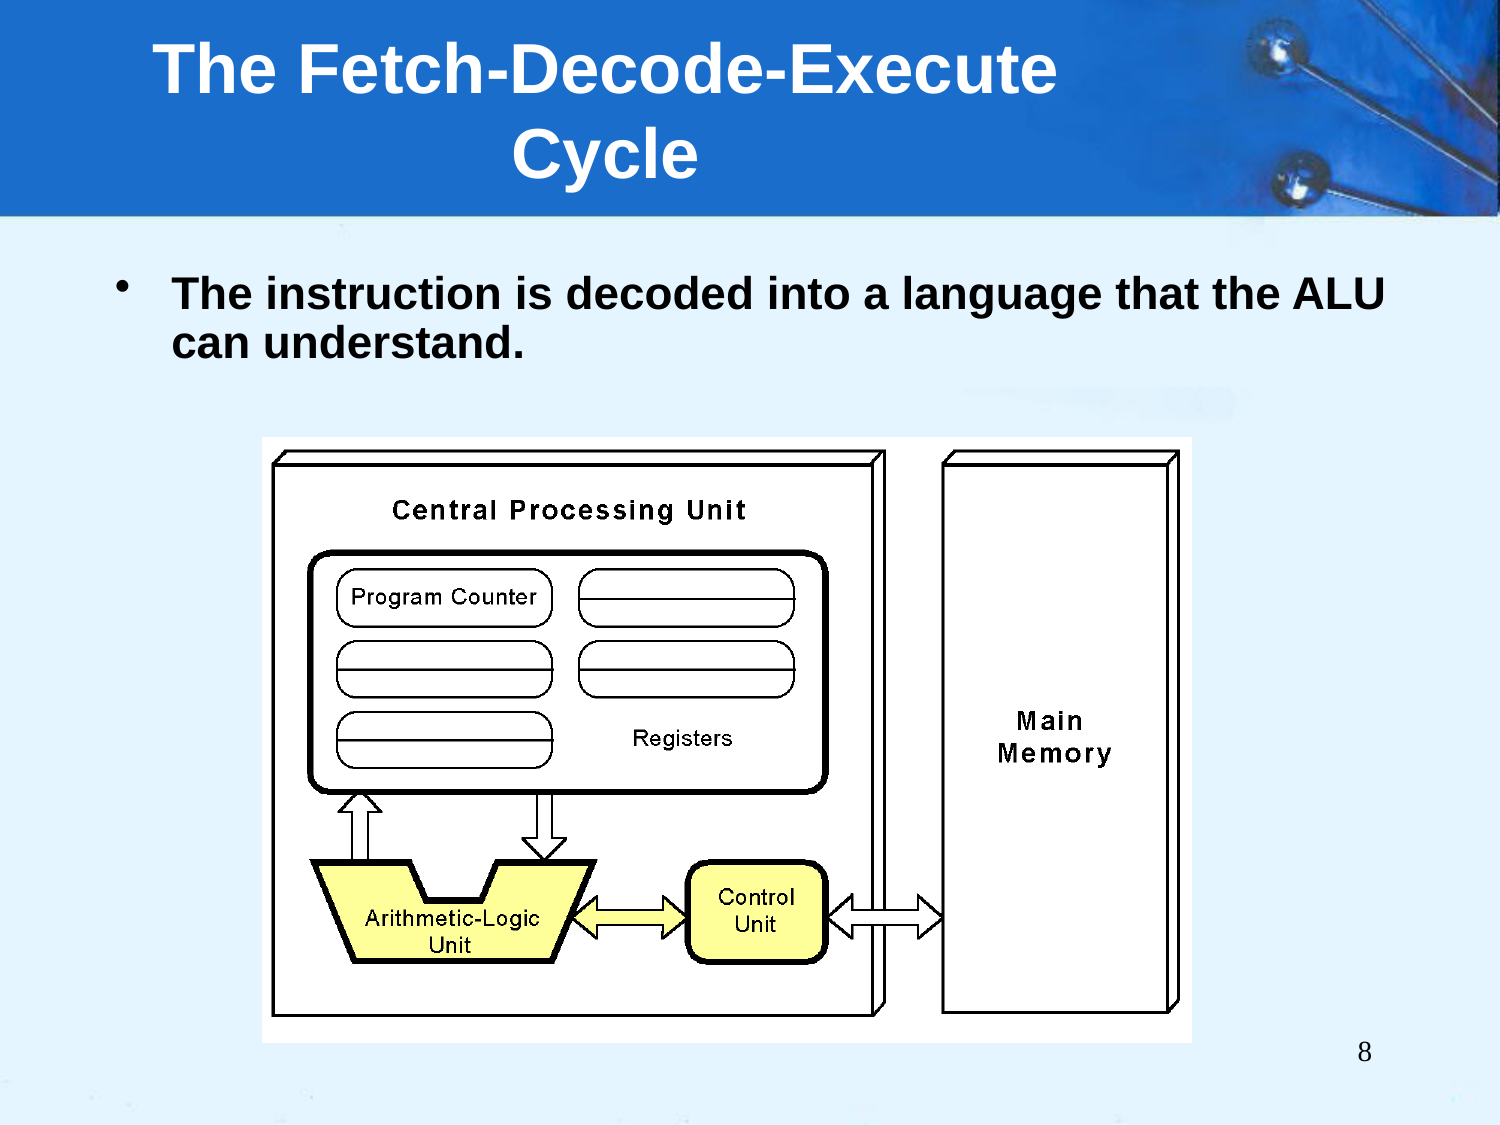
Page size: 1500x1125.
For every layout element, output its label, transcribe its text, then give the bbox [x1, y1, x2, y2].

slide_number 8 [1074, 1024, 1388, 1101]
title The Fetch-Decode-Execute Cycle [99, 62, 1113, 153]
picture [0, 0, 1500, 1125]
list The instruction is decoded into a language that the ALU can understand. [99, 262, 1438, 388]
